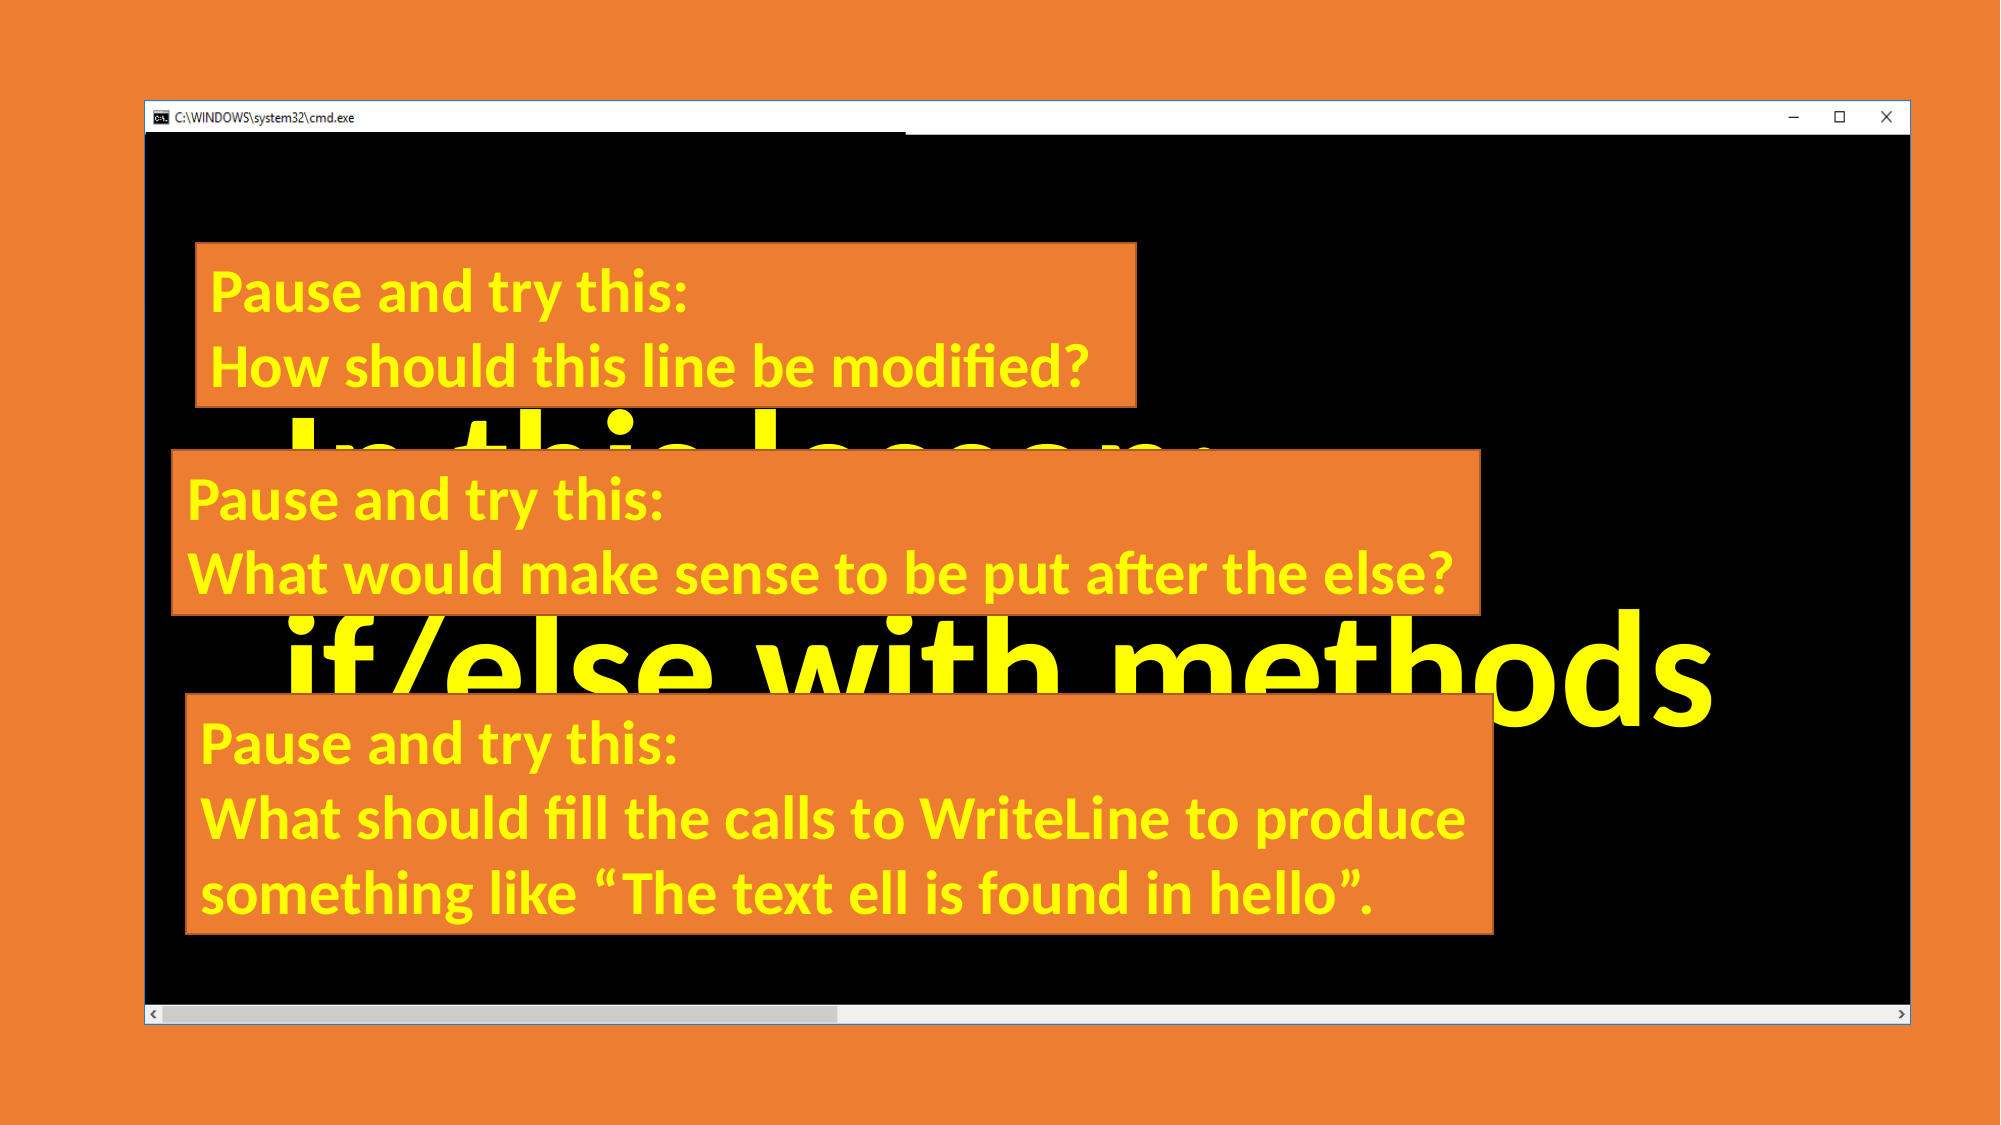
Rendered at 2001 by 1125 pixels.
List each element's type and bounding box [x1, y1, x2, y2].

picture [144, 100, 1911, 1025]
